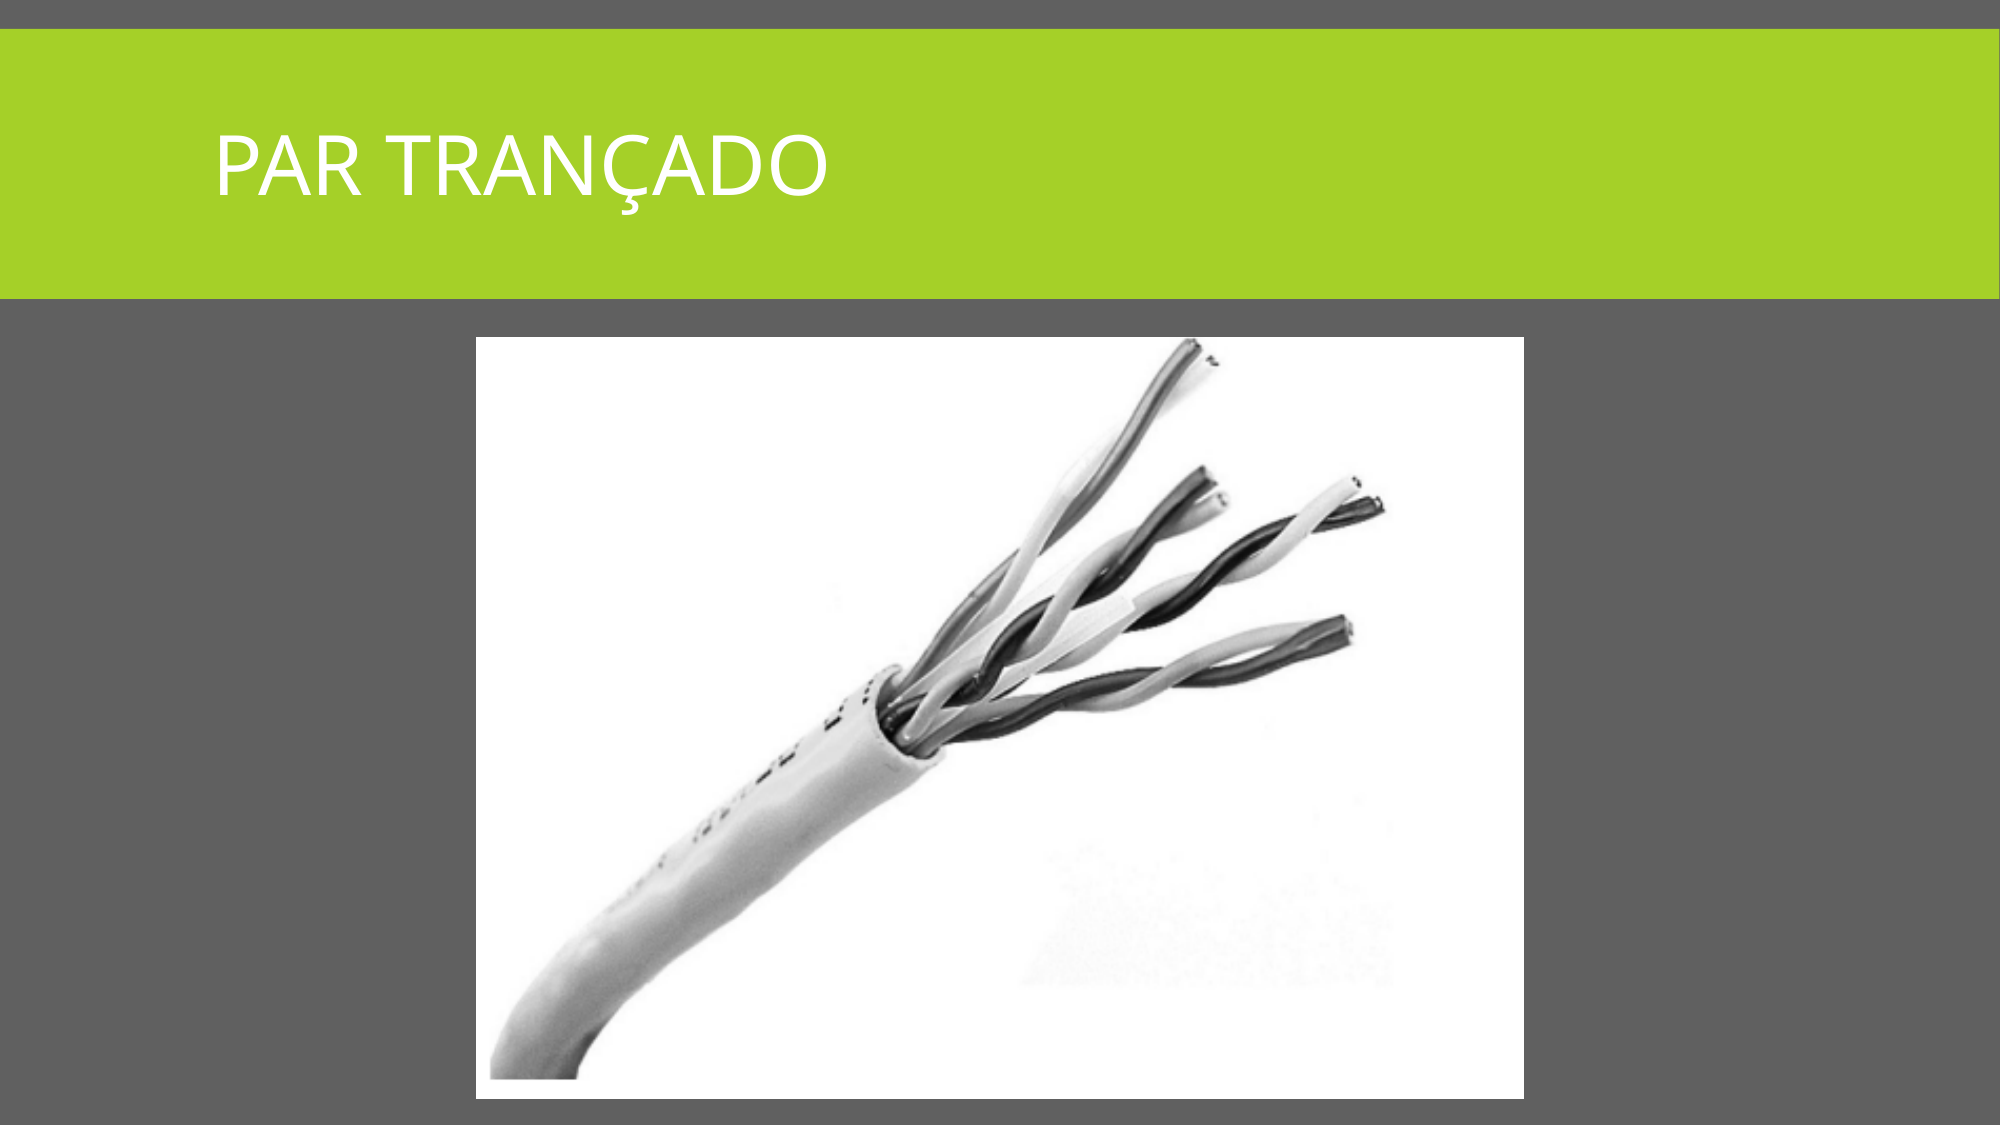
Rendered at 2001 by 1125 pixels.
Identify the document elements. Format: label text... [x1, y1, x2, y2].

picture [475, 337, 1524, 1099]
title Par Trançado [197, 46, 1803, 295]
